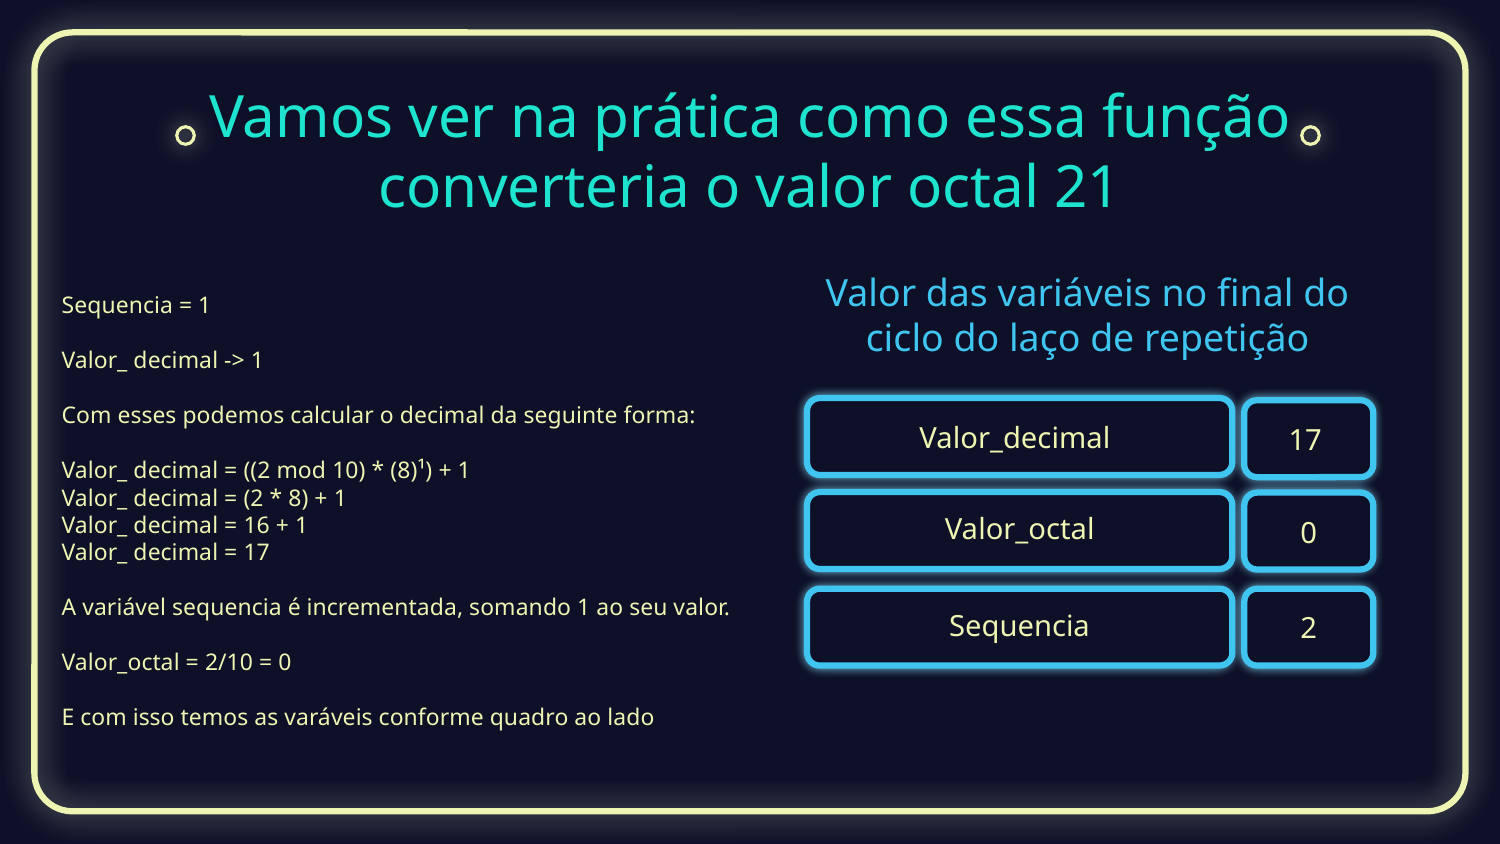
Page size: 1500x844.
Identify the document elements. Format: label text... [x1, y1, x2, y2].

text_box Valor_octal [807, 492, 1233, 565]
text_box [810, 565, 1229, 569]
text_box Valor das variáveis no final do ciclo do laço de repetição [802, 268, 1374, 375]
text_box Sequencia = 1 Valor_ decimal -> 1 Com esses podemos calcular o decimal da seguinte forma: Valor_ decimal = ((2 mod 10) * (8)¹) + 1 Valor_ decimal = (2 * 8) + 1 Valor_ decimal = 16 + 1 Valor_ decimal = 17 A variável sequencia é incrementada, somando 1 ao seu valor. Valor_octal = 2/10 = 0 E com isso temos as varáveis conforme quadro ao lado [46, 227, 786, 819]
title Vamos ver na prática como essa função converteria o valor octal 21 [118, 64, 1382, 183]
text_box Valor_decimal [802, 400, 1228, 473]
text_box 0 [1244, 494, 1374, 569]
text_box [1228, 401, 1233, 472]
text_box 17 [1237, 402, 1374, 476]
text_box [810, 661, 1230, 666]
text_box Sequencia [807, 588, 1233, 661]
text_box 2 [1244, 590, 1374, 664]
